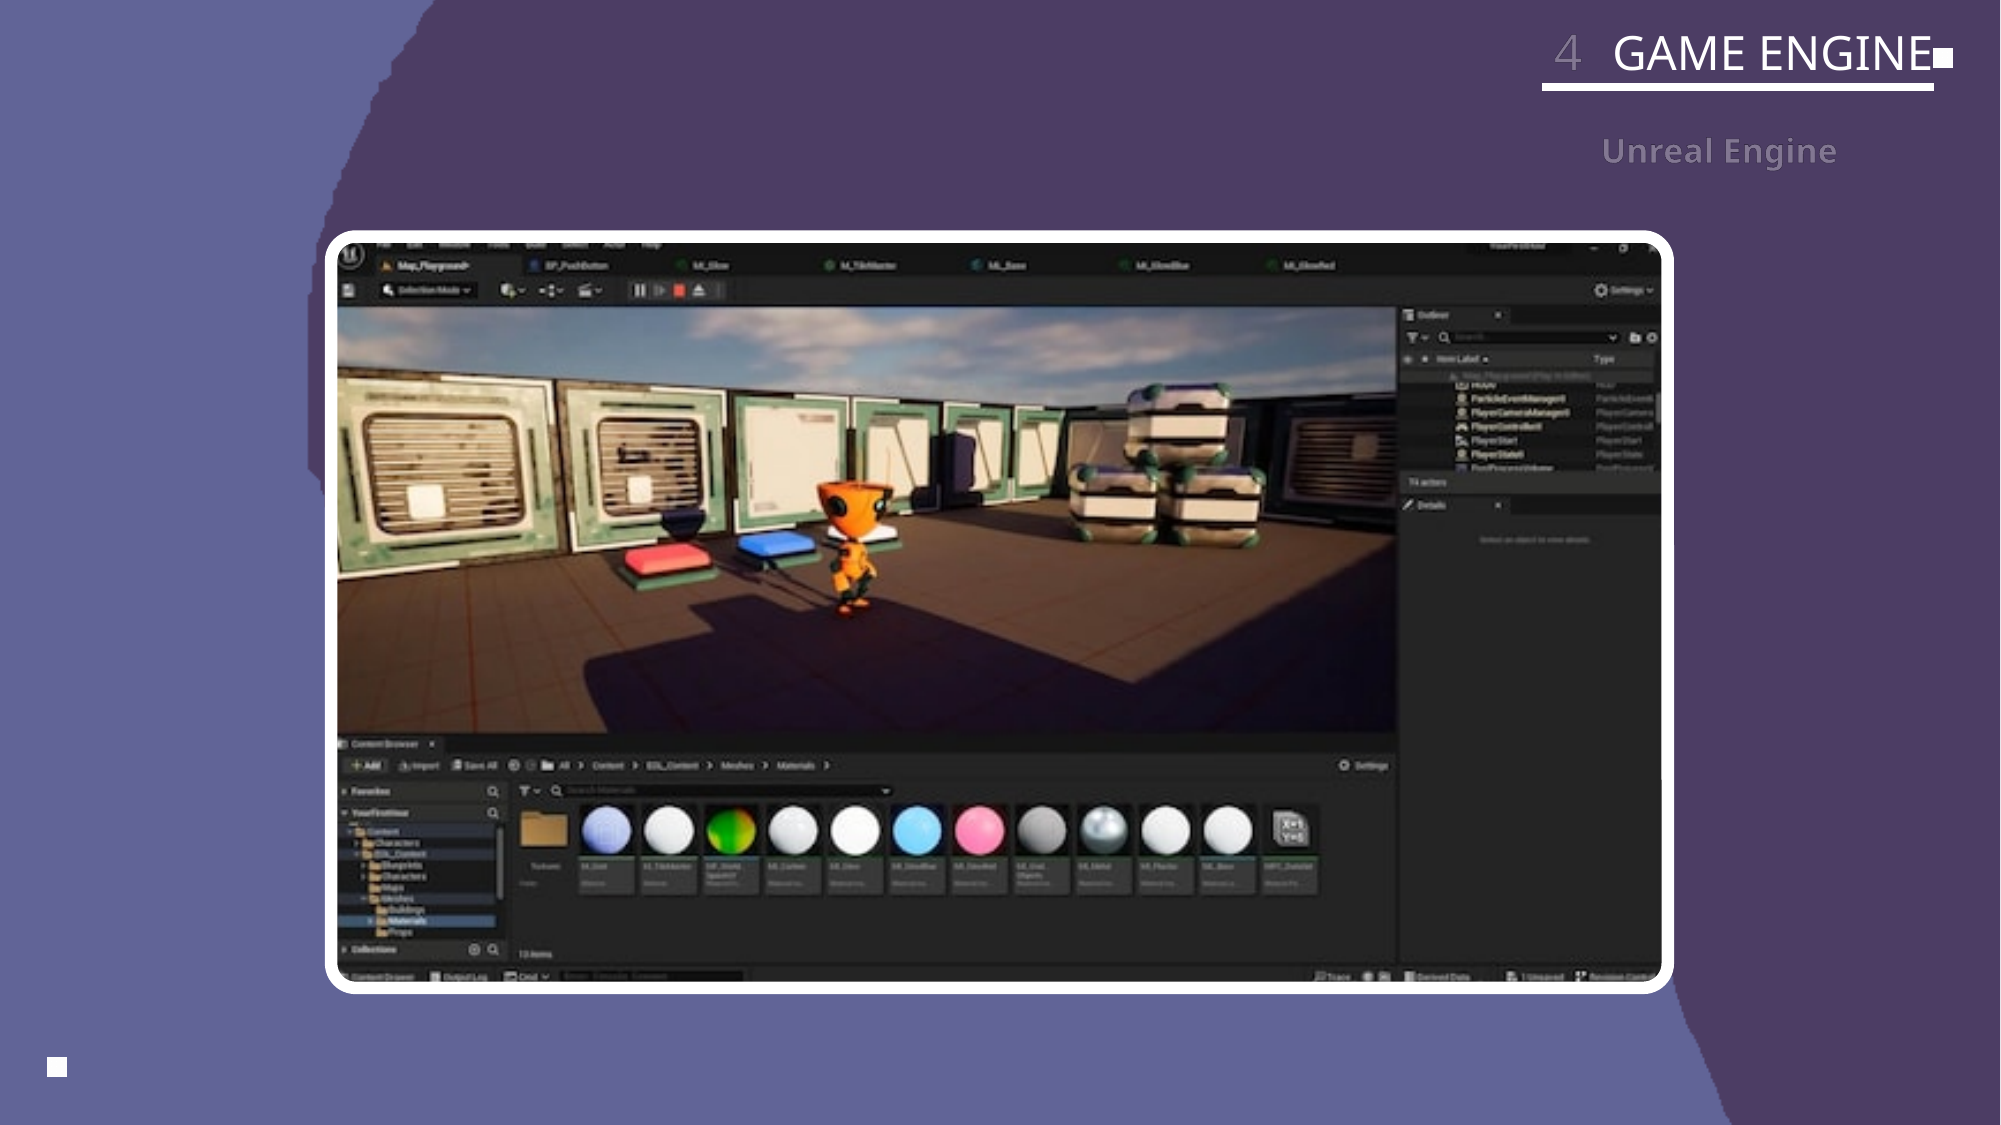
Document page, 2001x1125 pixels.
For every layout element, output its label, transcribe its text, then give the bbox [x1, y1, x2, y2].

list GAME ENGINE [1597, 22, 1951, 94]
picture [0, 0, 2001, 1125]
title Unreal Engine [1585, 125, 1953, 179]
list 4 [1538, 19, 1598, 92]
